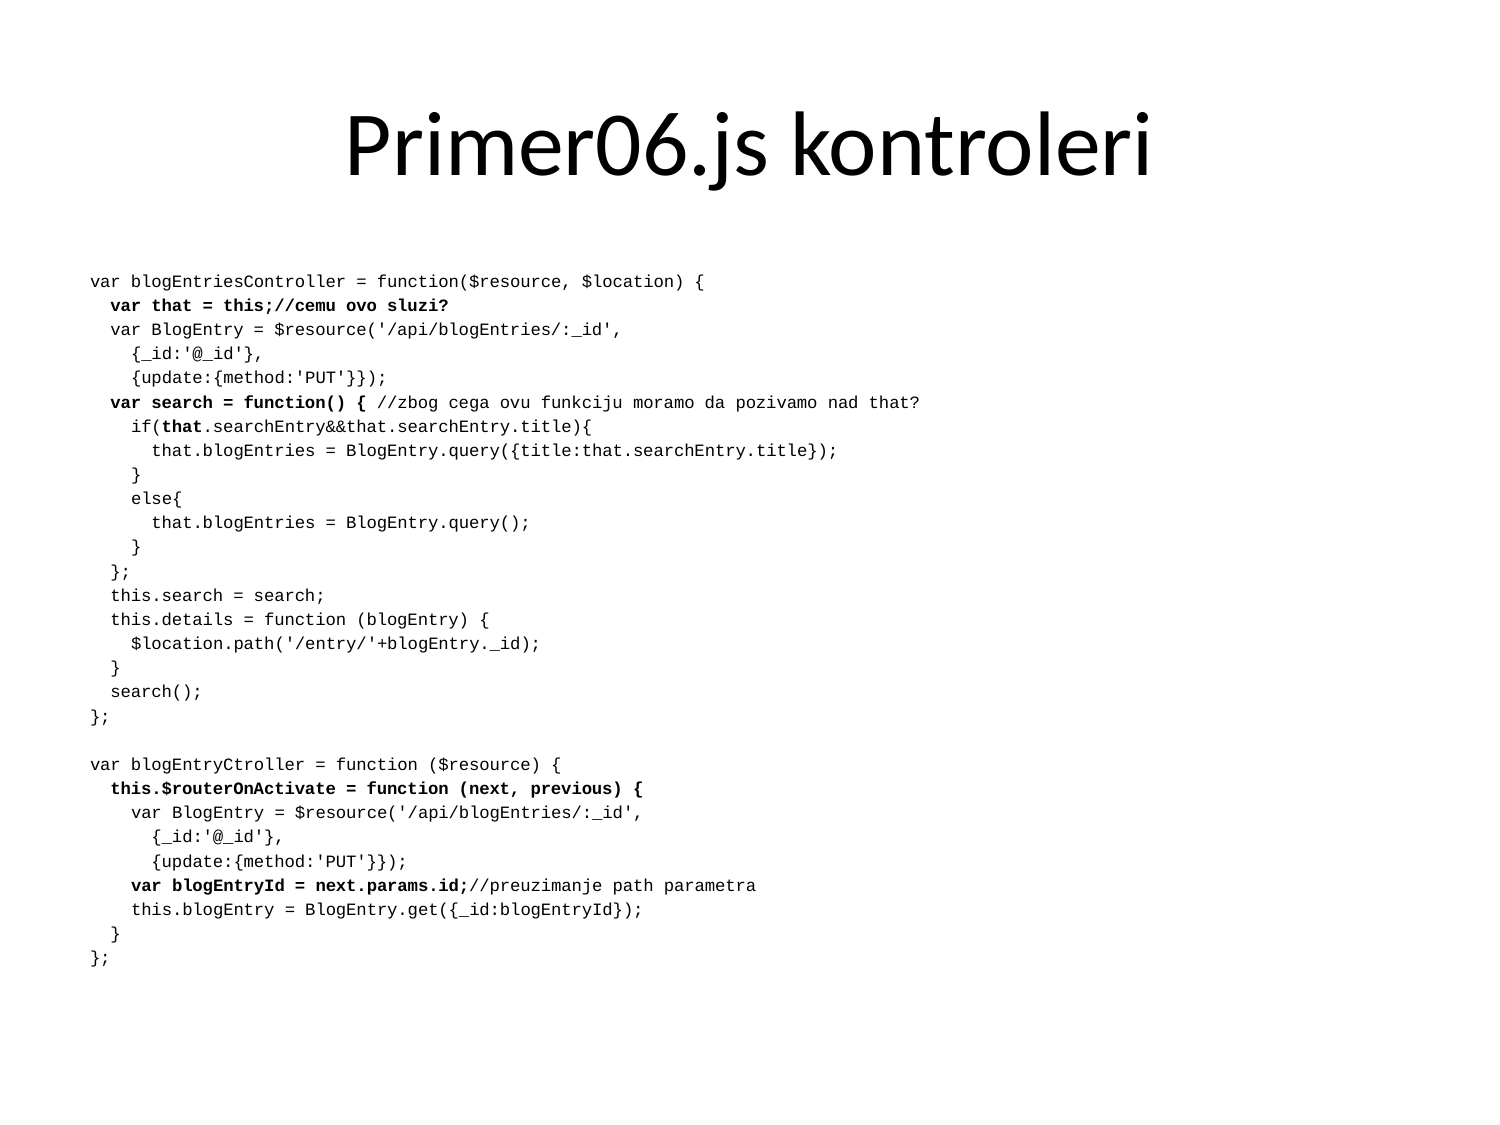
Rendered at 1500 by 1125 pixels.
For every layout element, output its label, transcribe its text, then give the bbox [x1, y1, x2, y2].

title Primer06.js kontroleri [75, 45, 1425, 233]
list var blogEntriesController = function($resource, $location) { var that = this;//cemu ovo sluzi? var BlogEntry = $resource('/api/blogEntries/:_id', {_id:'@_id'}, {update:{method:'PUT'}}); var search = function() { //zbog cega ovu funkciju moramo da pozivamo nad that? if(that.searchEntry&&that.searchEntry.title){ that.blogEntries = BlogEntry.query({title:that.searchEntry.title}); } else{ that.blogEntries = BlogEntry.query(); } }; this.search = search; this.details = function (blogEntry) { $location.path('/entry/'+blogEntry._id); } search(); }; var blogEntryCtroller = function ($resource) { this.$routerOnActivate = function (next, previous) { var BlogEntry = $resource('/api/blogEntries/:_id', {_id:'@_id'}, {update:{method:'PUT'}}); var blogEntryId = next.params.id;//preuzimanje path parametra this.blogEntry = BlogEntry.get({_id:blogEntryId}); } }; [75, 262, 1425, 1005]
